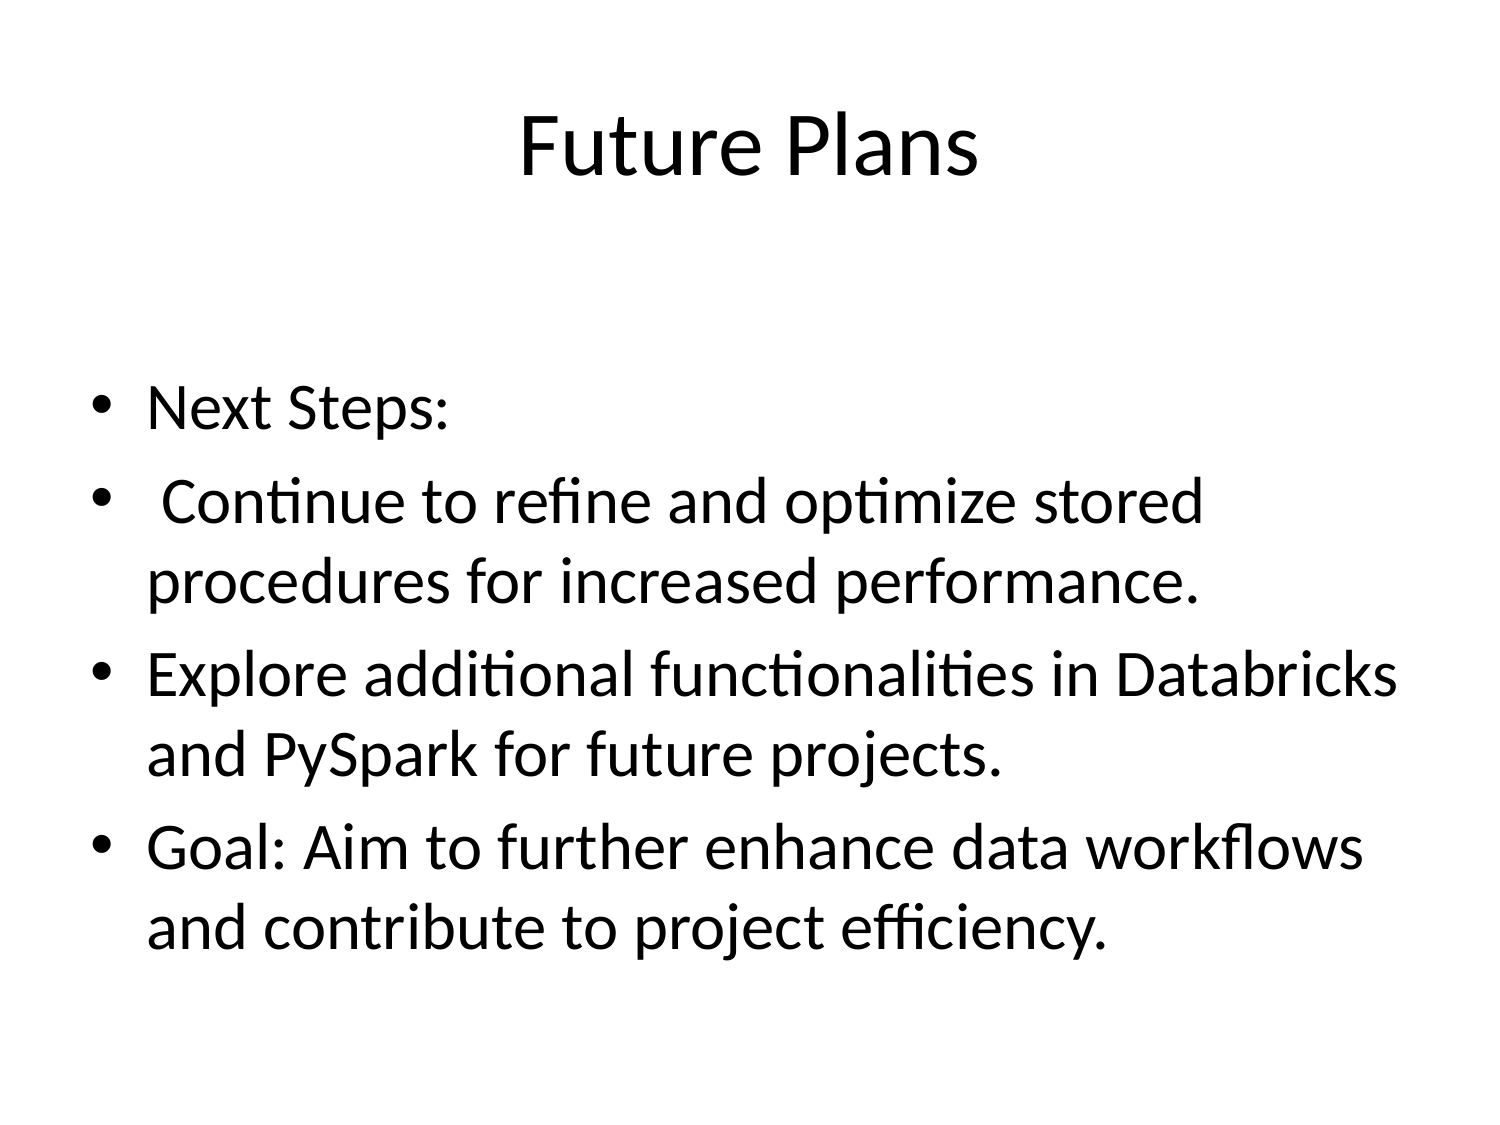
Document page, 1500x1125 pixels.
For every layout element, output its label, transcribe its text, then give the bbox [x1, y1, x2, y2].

title Future Plans [75, 45, 1425, 233]
list Next Steps: Continue to refine and optimize stored procedures for increased performance. Explore additional functionalities in Databricks and PySpark for future projects. Goal: Aim to further enhance data workflows and contribute to project efficiency. [75, 262, 1425, 1005]
